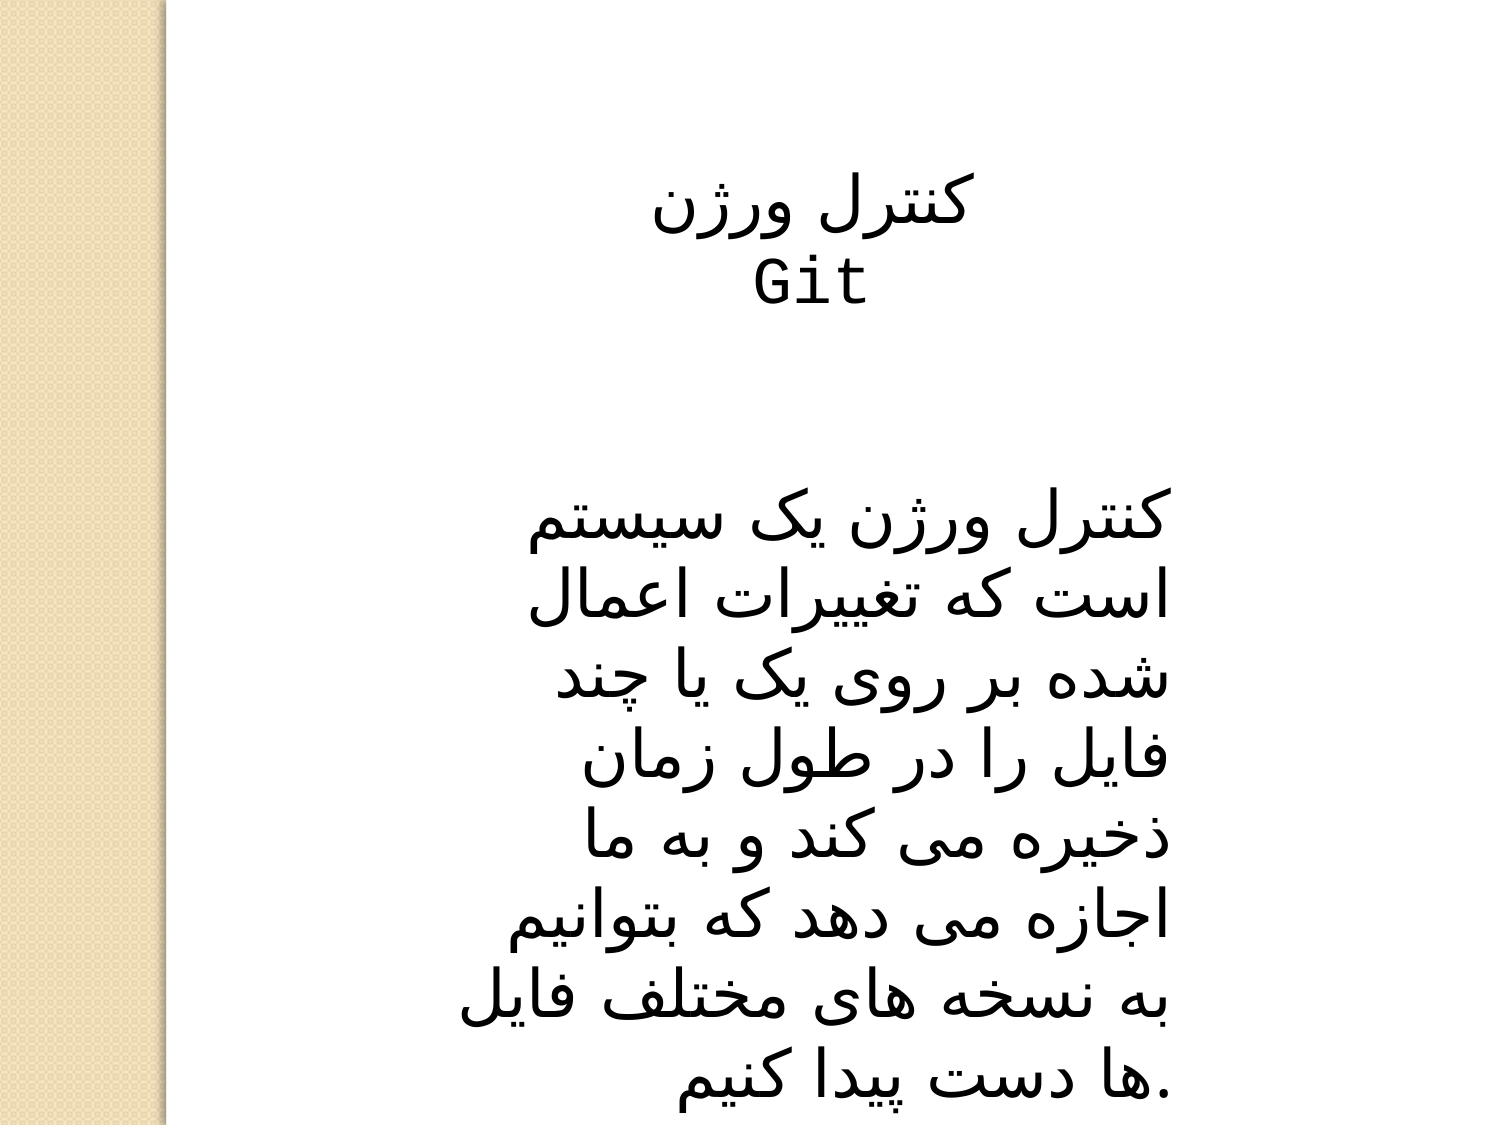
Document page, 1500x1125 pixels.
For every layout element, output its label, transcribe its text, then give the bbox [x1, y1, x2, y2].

text_box کنترل ورژن Git [437, 149, 1188, 325]
text_box کنترل ورژن یک سیستم است که تغییرات اعمال شده بر روی یک یا چند فایل را در طول زمان ذخیره می کند و به ما اجازه می دهد که بتوانیم به نسخه های مختلف فایل ها دست پیدا کنیم. [437, 463, 1188, 1119]
